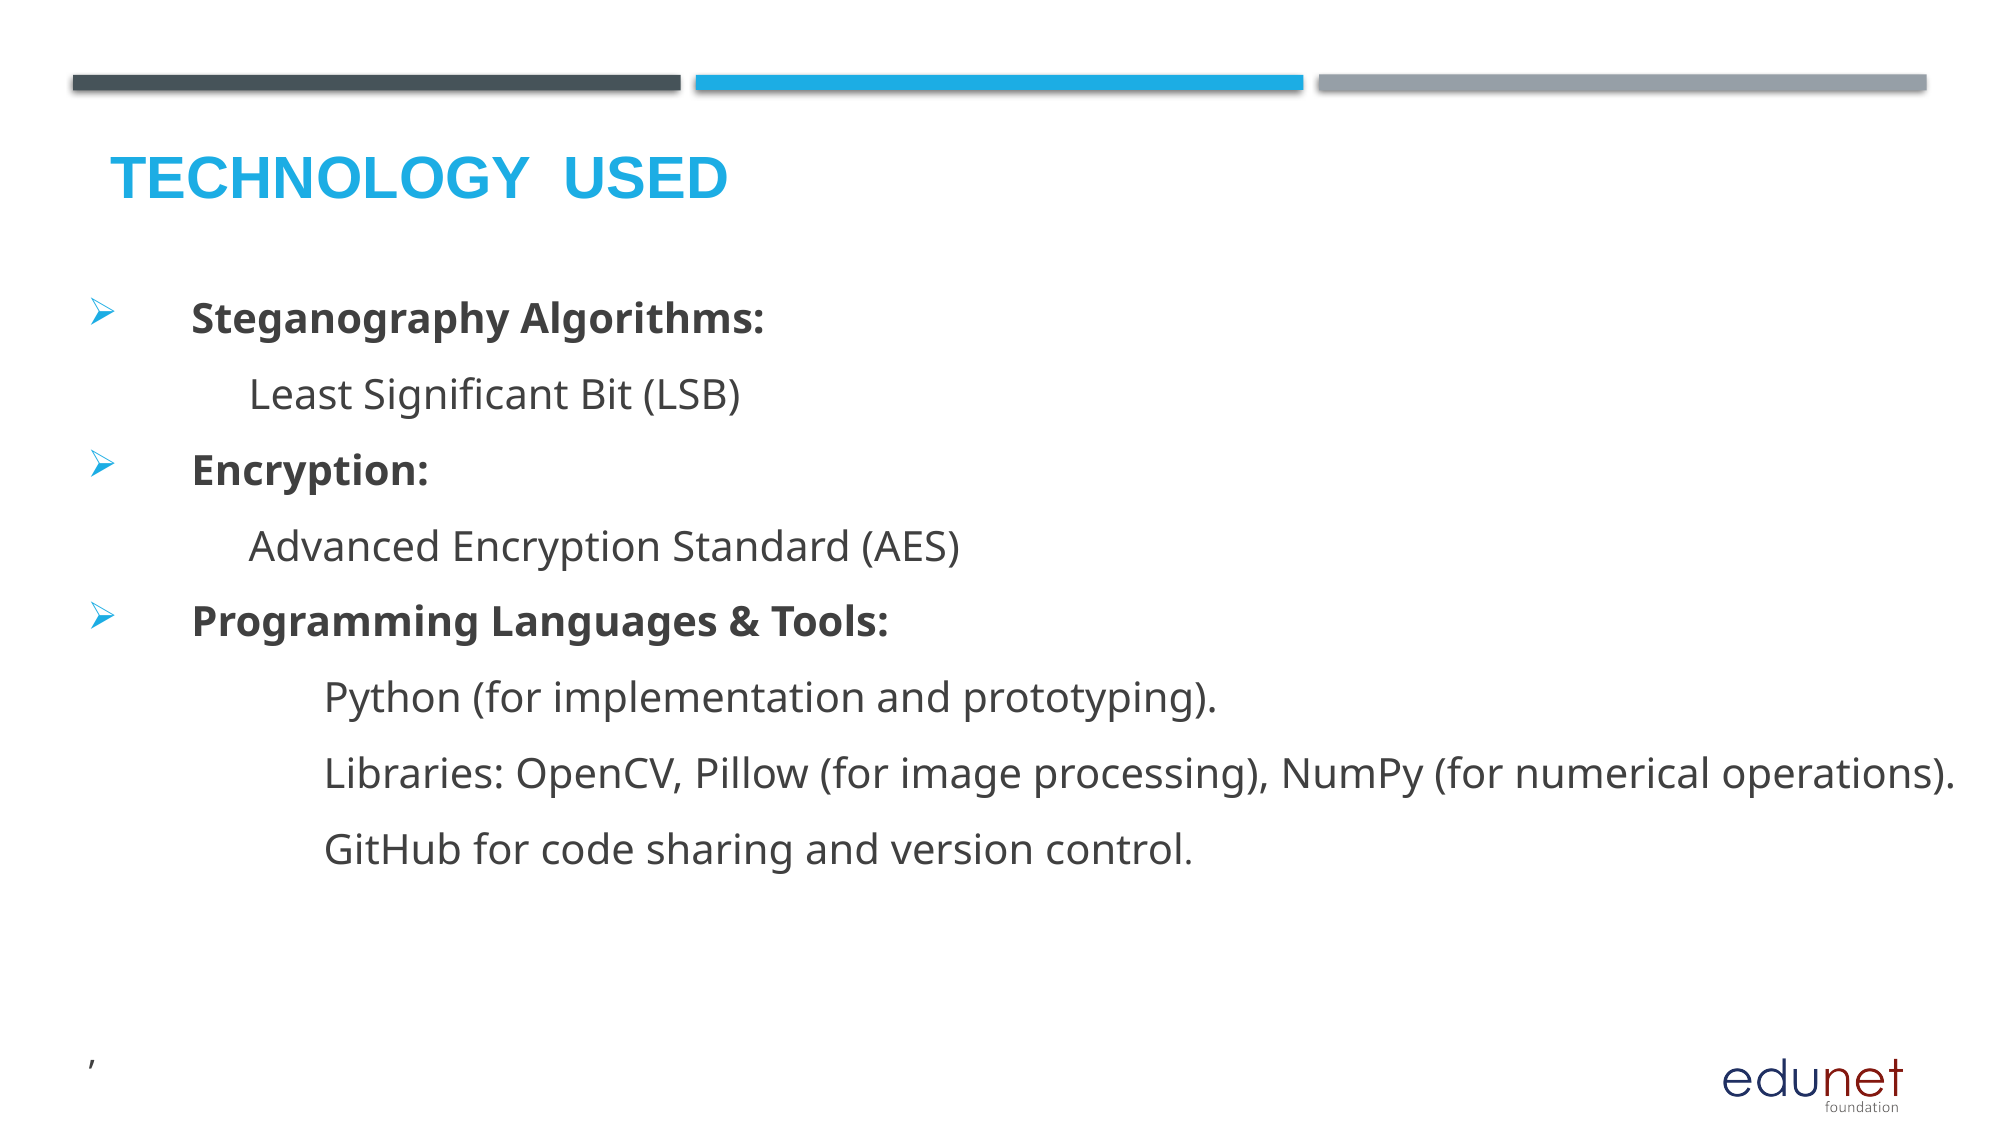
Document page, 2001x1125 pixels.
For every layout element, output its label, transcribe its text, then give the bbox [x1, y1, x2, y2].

list Steganography Algorithms: Least Significant Bit (LSB) Encryption: Advanced Encryption Standard (AES) Programming Languages & Tools: Python (for implementation and prototyping). Libraries: OpenCV, Pillow (for image processing), NumPy (for numerical operations). GitHub for code sharing and version control. , [72, 267, 1978, 1092]
title Technology used [95, 130, 1905, 218]
picture [1719, 1092, 1905, 1116]
